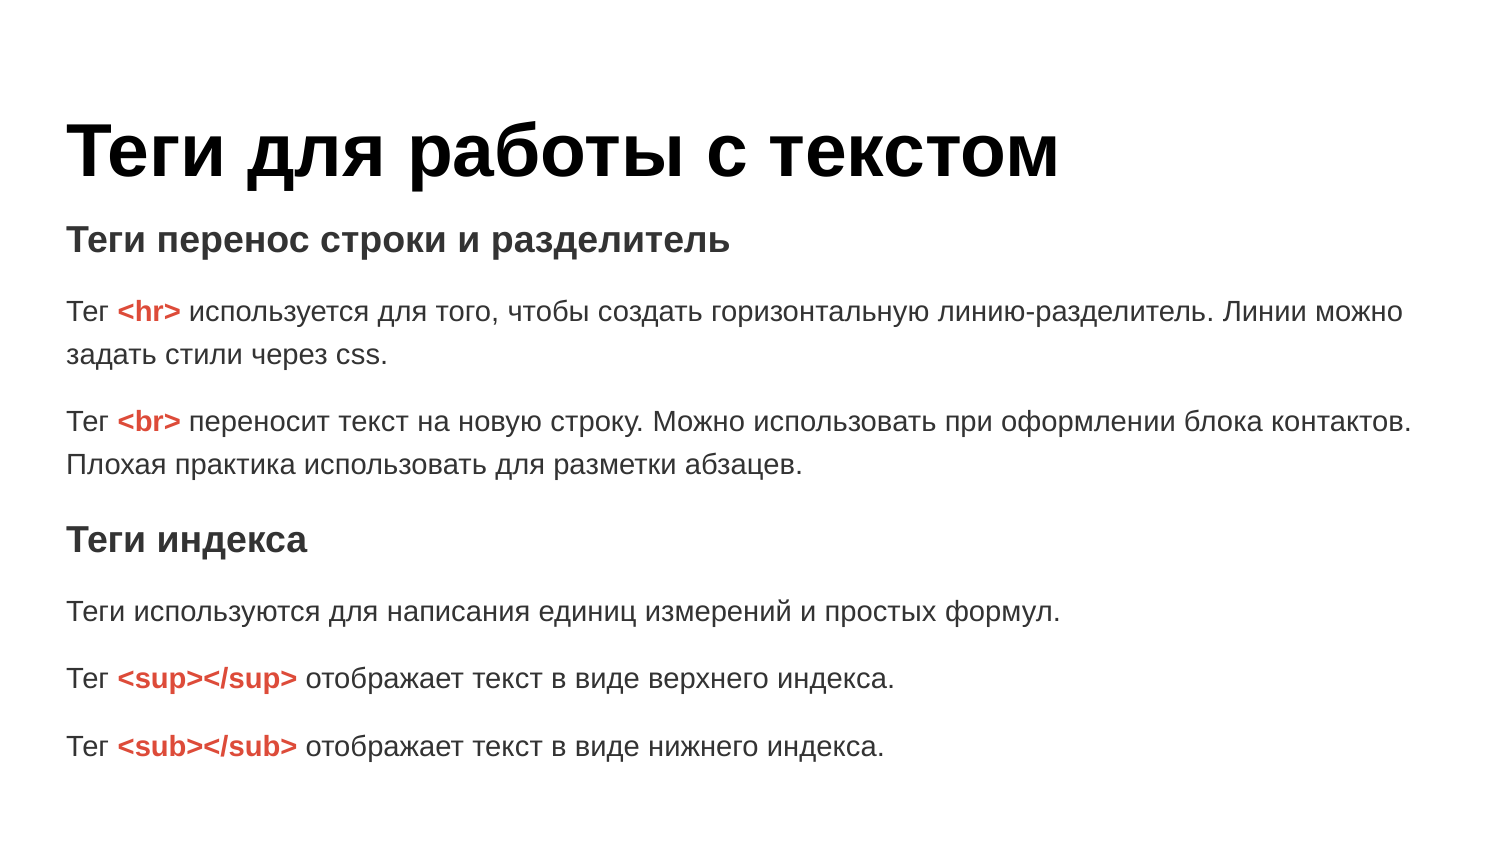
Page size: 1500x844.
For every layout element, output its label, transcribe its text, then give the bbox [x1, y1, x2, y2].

title Теги для работы с текстом [51, 72, 1449, 167]
list Теги перенос строки и разделитель Тег <hr> используется для того, чтобы создать горизонтальную линию-разделитель. Линии можно задать стили через css. Тег <br> переносит текст на новую строку. Можно использовать при оформлении блока контактов. Плохая практика использовать для разметки абзацев. Теги индекса Теги используются для написания единиц измерений и простых формул. Тег <sup></sup> отображает текст в виде верхнего индекса. Тег <sub></sub> отображает текст в виде нижнего индекса. [51, 189, 1449, 785]
